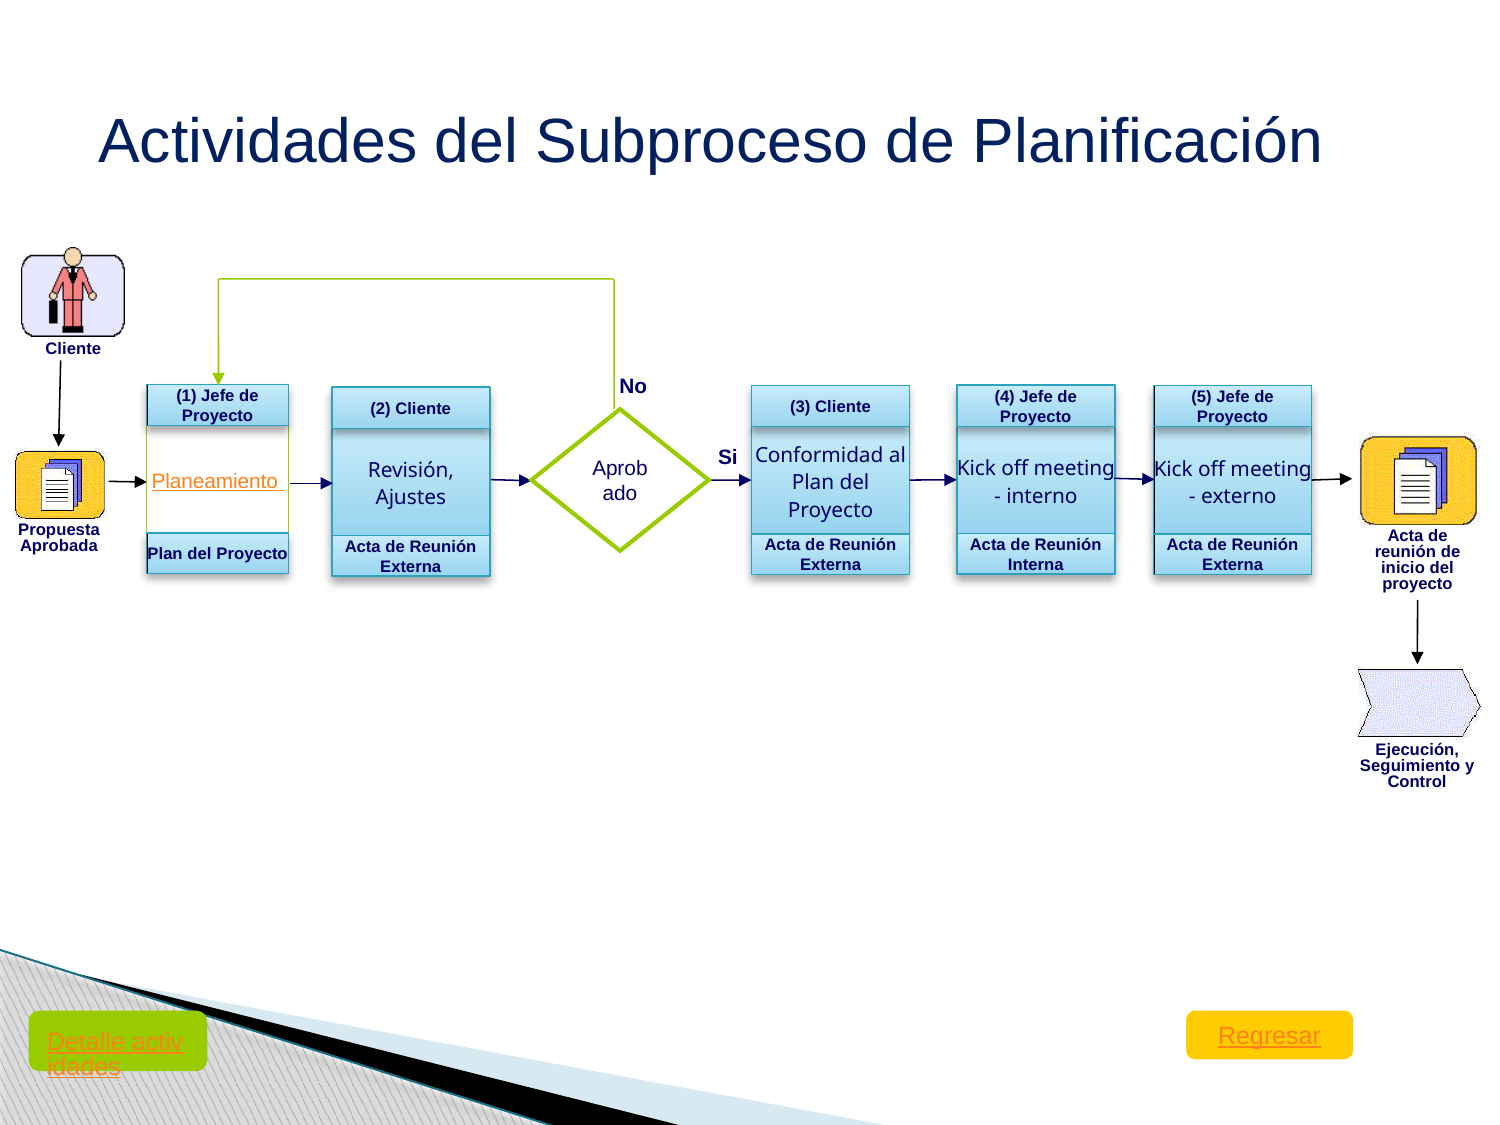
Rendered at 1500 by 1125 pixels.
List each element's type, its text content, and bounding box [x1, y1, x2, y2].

text_box Aprobado [532, 409, 708, 551]
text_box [331, 386, 491, 577]
text_box Ejecución, Seguimiento y Control [1340, 735, 1494, 798]
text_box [1153, 385, 1312, 575]
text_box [218, 278, 615, 409]
text_box Si [703, 436, 745, 477]
text_box Regresar [1186, 1011, 1353, 1059]
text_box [0, 447, 119, 564]
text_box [146, 384, 289, 574]
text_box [956, 384, 1116, 575]
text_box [751, 385, 910, 575]
text_box No [620, 365, 663, 406]
text_box Actividades del Subproceso de Planificación [83, 92, 1347, 183]
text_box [1340, 432, 1495, 602]
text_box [0, 247, 165, 366]
text_box Detalle actividades [29, 1011, 207, 1071]
picture [1352, 663, 1483, 740]
